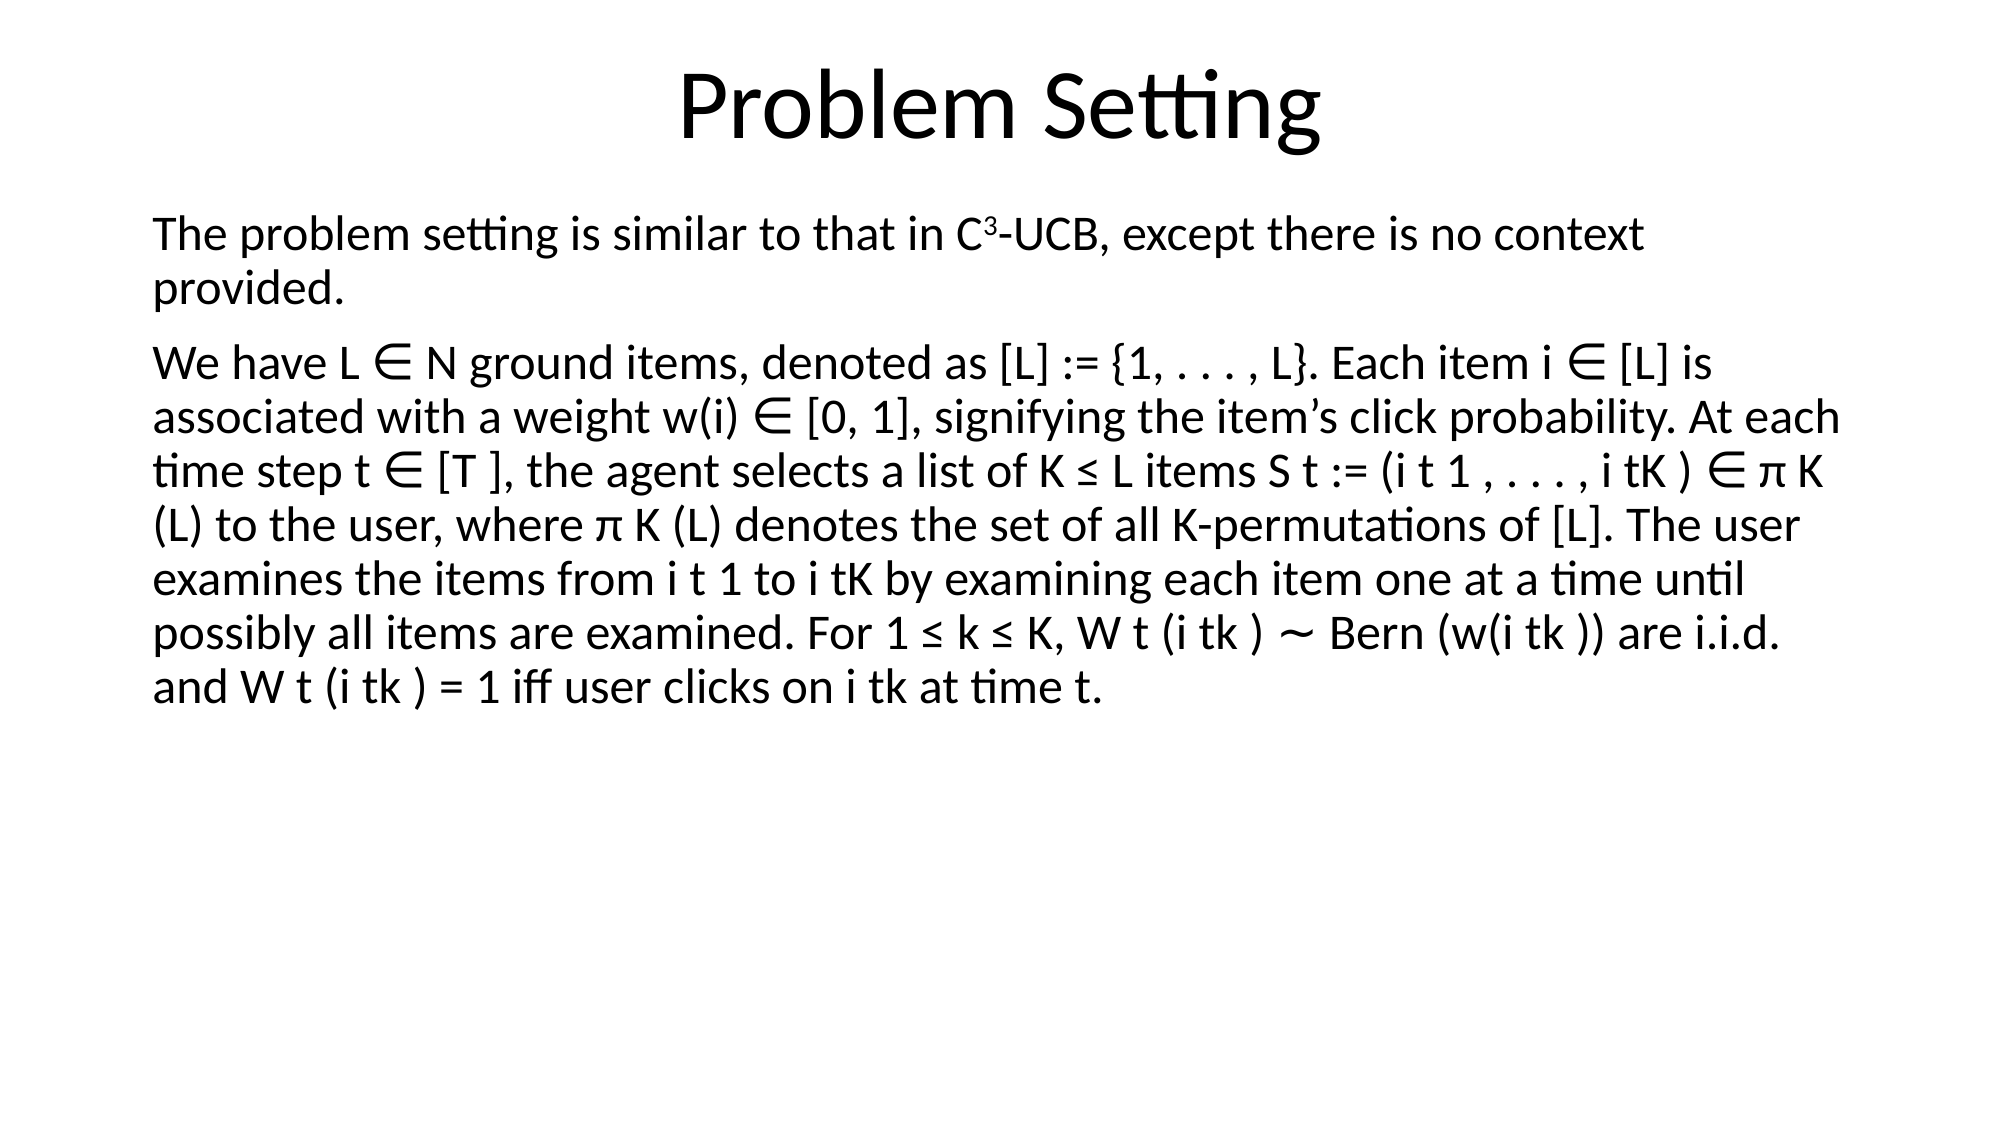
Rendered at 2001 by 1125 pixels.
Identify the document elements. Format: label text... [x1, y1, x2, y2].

title Problem Setting [137, 59, 1863, 200]
list The problem setting is similar to that in C3-UCB, except there is no context provided. We have L ∈ N ground items, denoted as [L] := {1, . . . , L}. Each item i ∈ [L] is associated with a weight w(i) ∈ [0, 1], signifying the item’s click probability. At each time step t ∈ [T ], the agent selects a list of K ≤ L items S t := (i t 1 , . . . , i tK ) ∈ π K (L) to the user, where π K (L) denotes the set of all K-permutations of [L]. The user examines the items from i t 1 to i tK by examining each item one at a time until possibly all items are examined. For 1 ≤ k ≤ K, W t (i tk ) ∼ Bern (w(i tk )) are i.i.d. and W t (i tk ) = 1 iff user clicks on i tk at time t. [137, 200, 1863, 1014]
